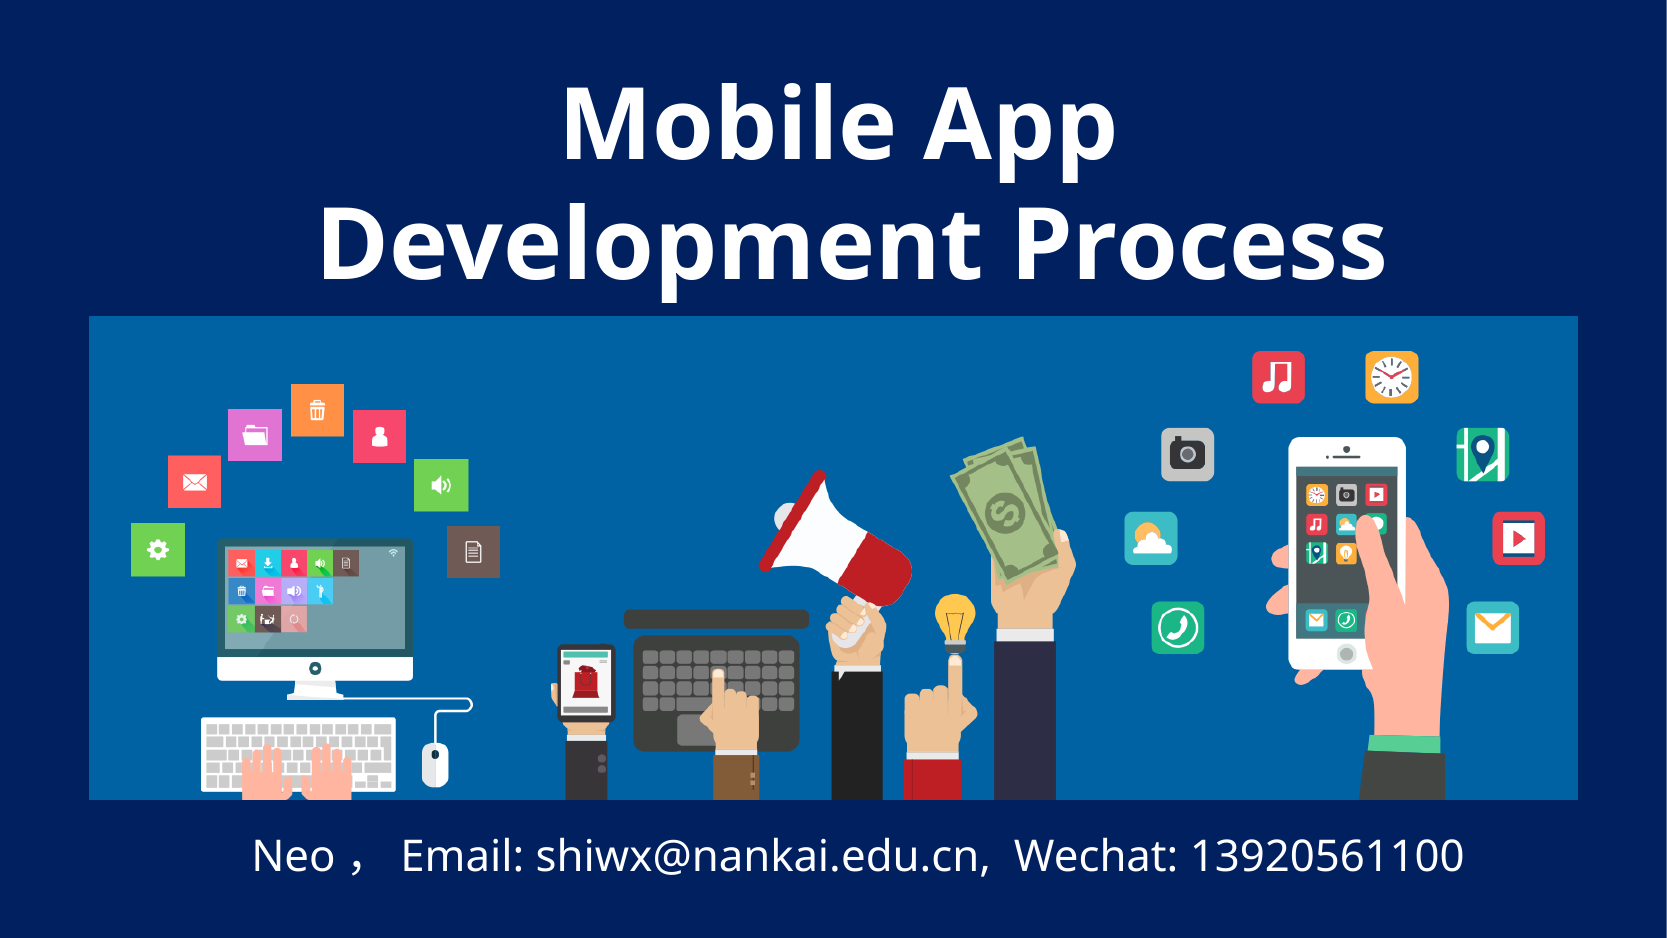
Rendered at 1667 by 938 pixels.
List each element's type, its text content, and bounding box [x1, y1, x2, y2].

text_box Neo，Email: shiwx@nankai.edu.cn, Wechat: 13920561100 [233, 820, 1484, 919]
text_box Mobile App Development Process [45, 52, 1659, 320]
picture [88, 315, 1578, 801]
